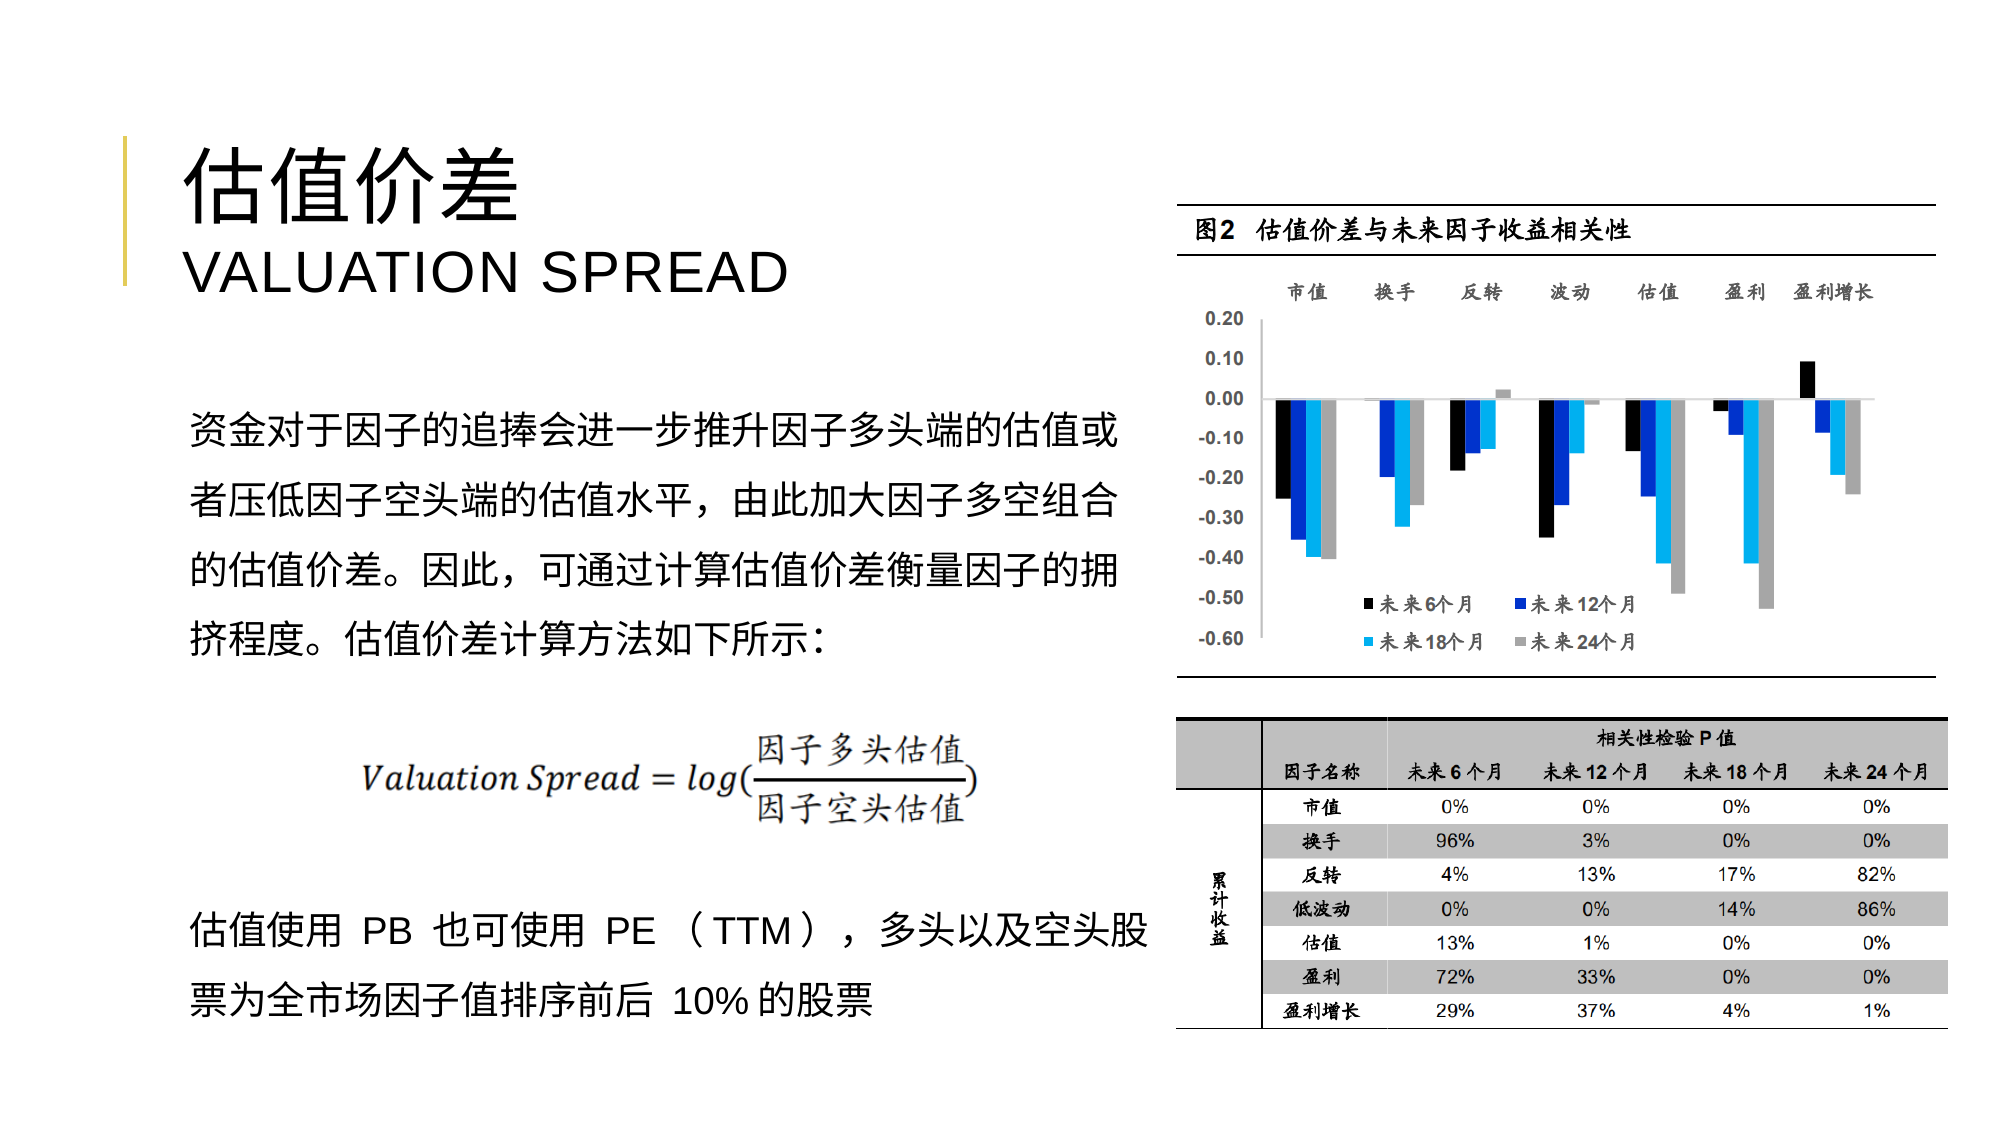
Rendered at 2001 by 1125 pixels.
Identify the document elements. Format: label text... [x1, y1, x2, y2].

title 估值价差 Valuation Spread [168, 96, 1164, 342]
picture [337, 689, 994, 845]
picture [1162, 192, 1942, 681]
list 资金对于因子的追捧会进一步推升因子多头端的估值或者压低因子空头端的估值水平，由此加大因子多空组合的估值价差。因此，可通过计算估值价差衡量因子的拥挤程度。估值价差计算方法如下所示： 估值使用 PB 也可使用 PE（TTM），多头以及空头股票为全市场因子值排序前后 10%的股票 [168, 375, 1164, 1035]
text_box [1149, 713, 1980, 1030]
